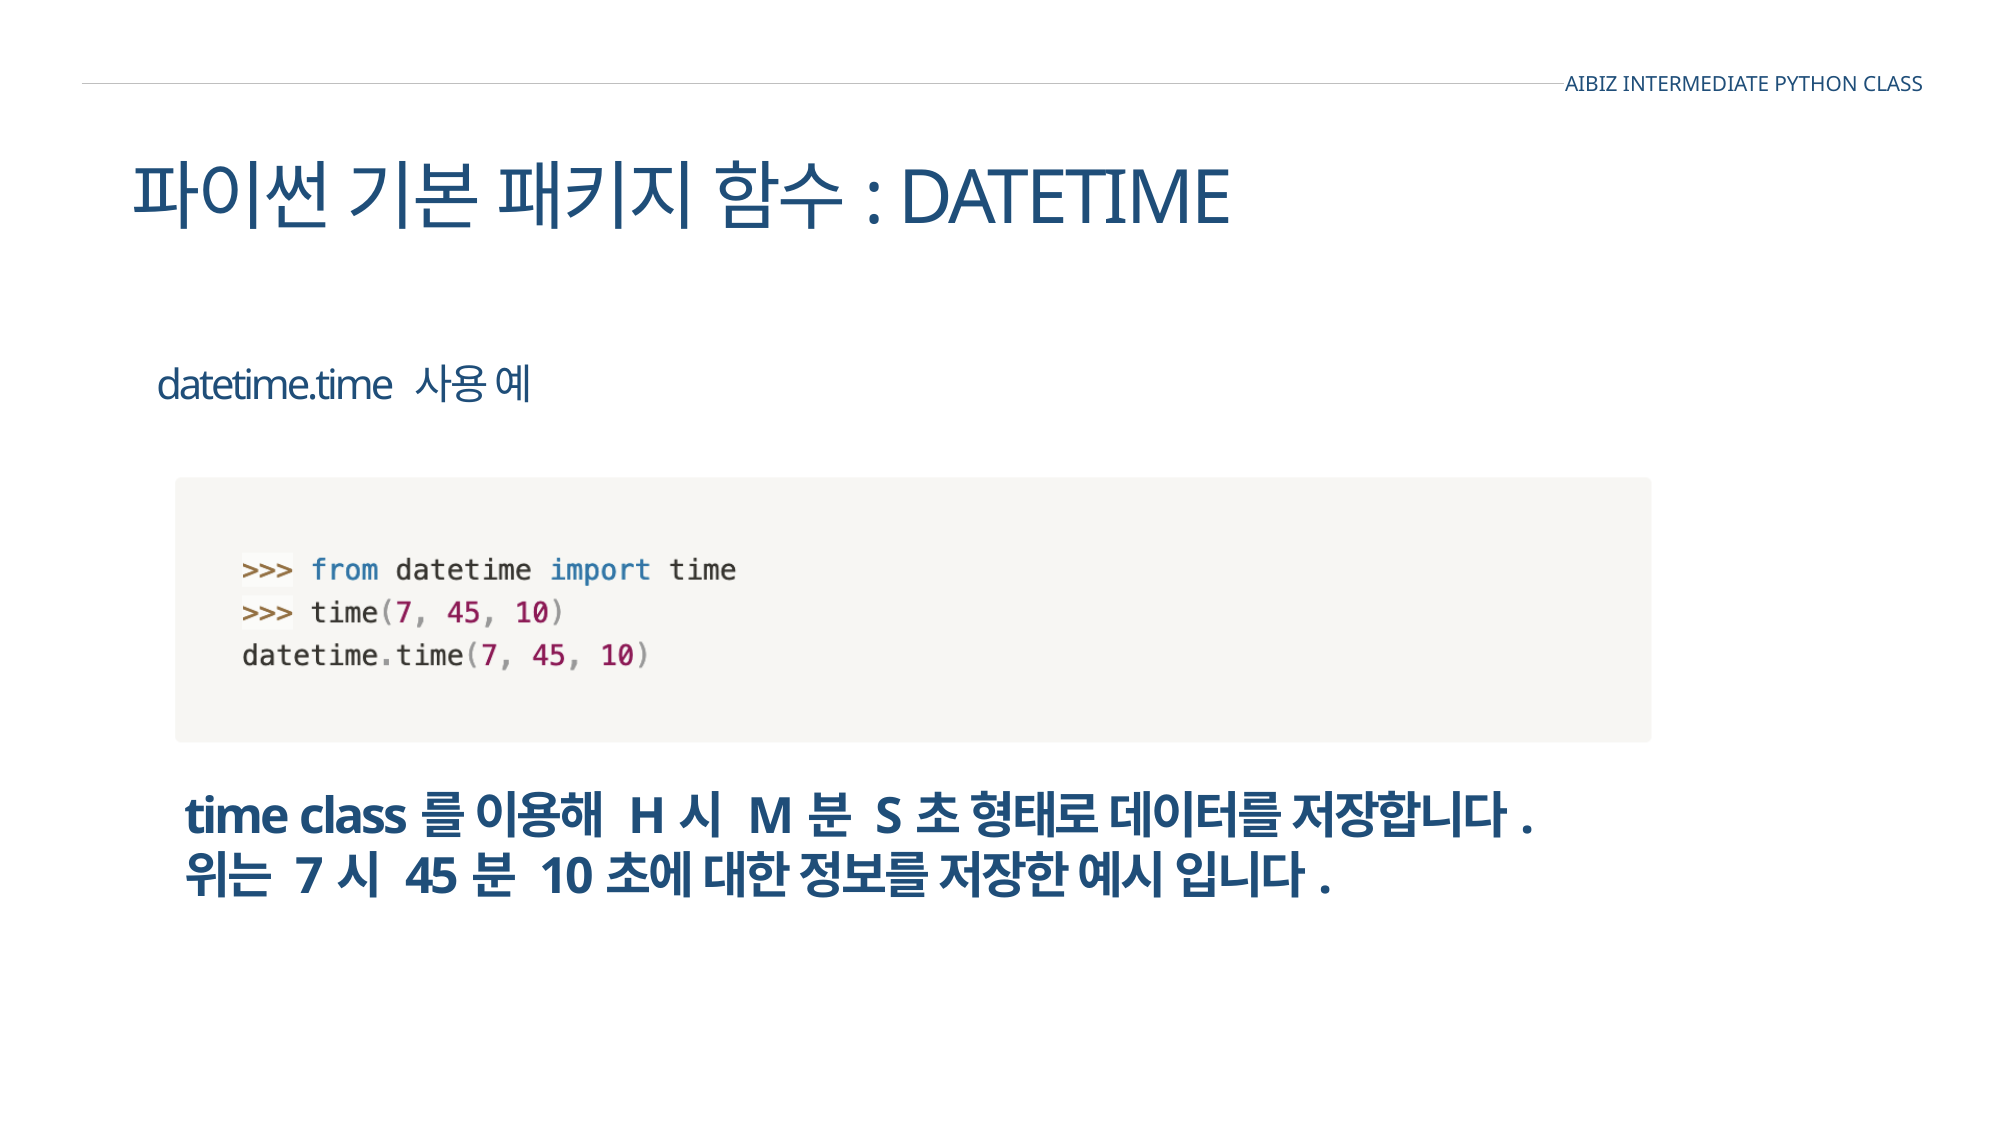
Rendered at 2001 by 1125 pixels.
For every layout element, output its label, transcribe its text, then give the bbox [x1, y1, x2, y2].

text_box 파이썬 기본 패키지 함수: DATETIME [116, 141, 1248, 247]
text_box time class를 이용해 H시 M분 S초 형태로 데이터를 저장합니다. 위는 7시 45분 10초에 대한 정보를 저장한 예시 입니다. [169, 776, 1706, 911]
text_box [81, 63, 1939, 104]
text_box datetime.time 사용 예 [141, 350, 548, 415]
picture [169, 468, 1664, 756]
